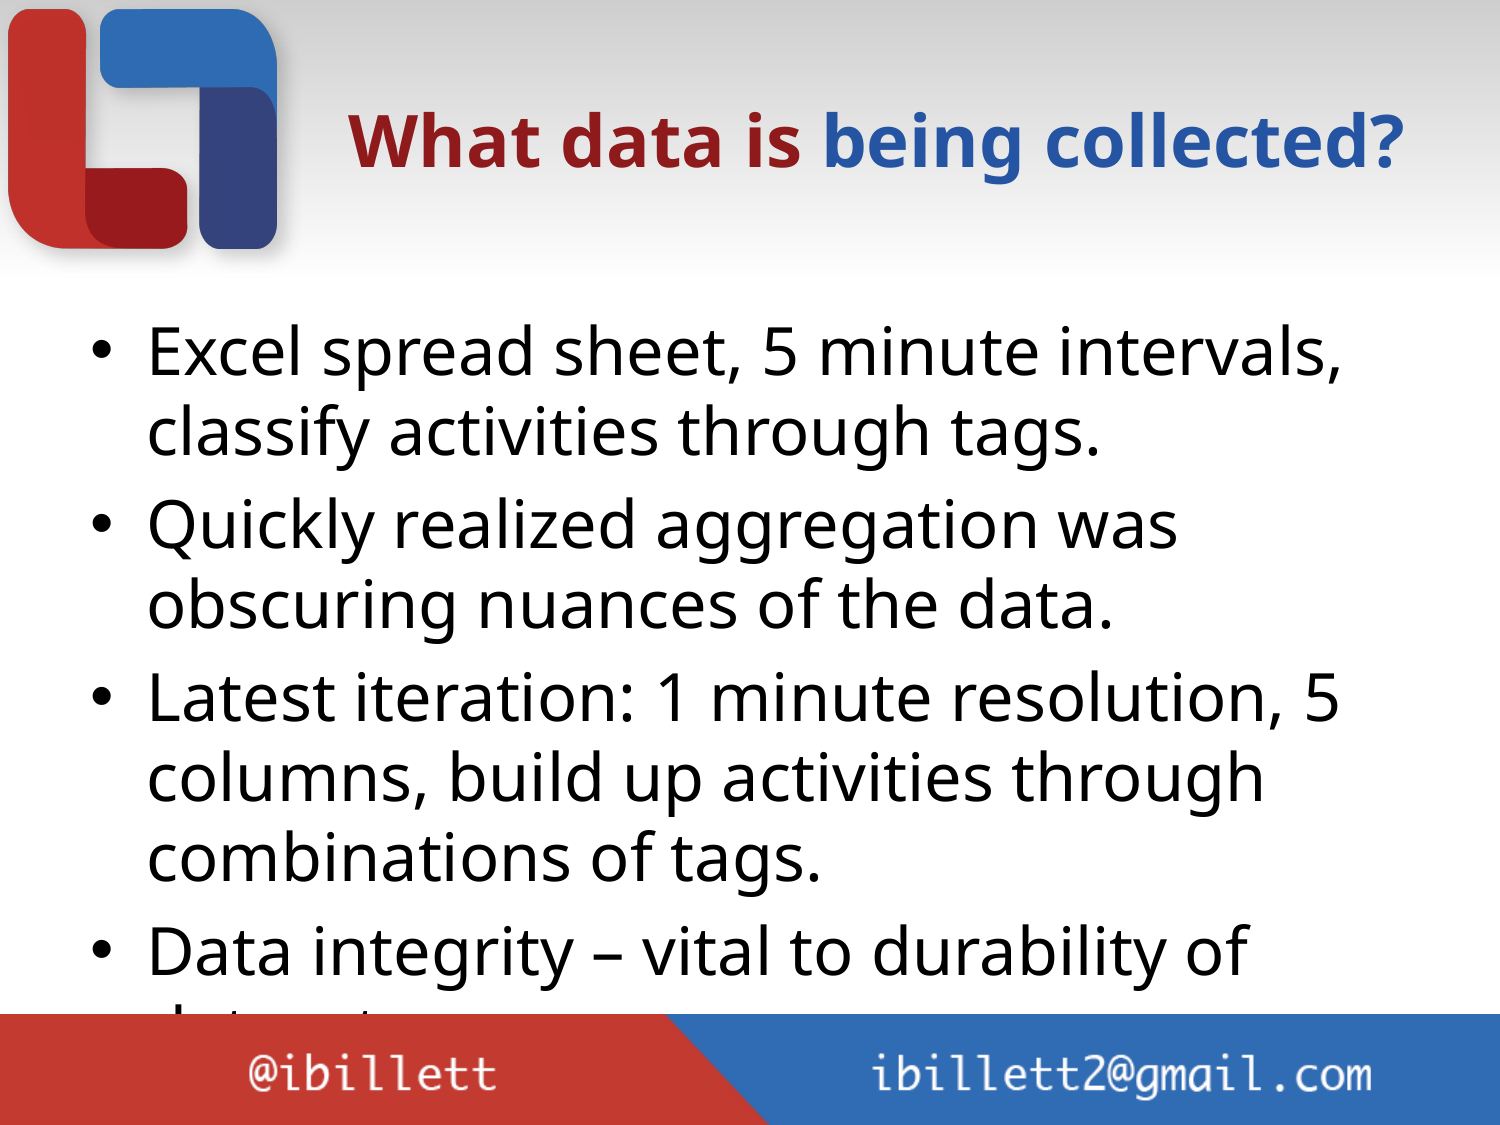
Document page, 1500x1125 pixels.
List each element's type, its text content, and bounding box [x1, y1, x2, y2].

title What data is being collected? [329, 45, 1425, 233]
picture [7, 9, 277, 249]
list Excel spread sheet, 5 minute intervals, classify activities through tags. Quickly realized aggregation was obscuring nuances of the data. Latest iteration: 1 minute resolution, 5 columns, build up activities through combinations of tags. Data integrity – vital to durability of dataset [75, 301, 1425, 981]
picture [0, 1013, 1500, 1125]
